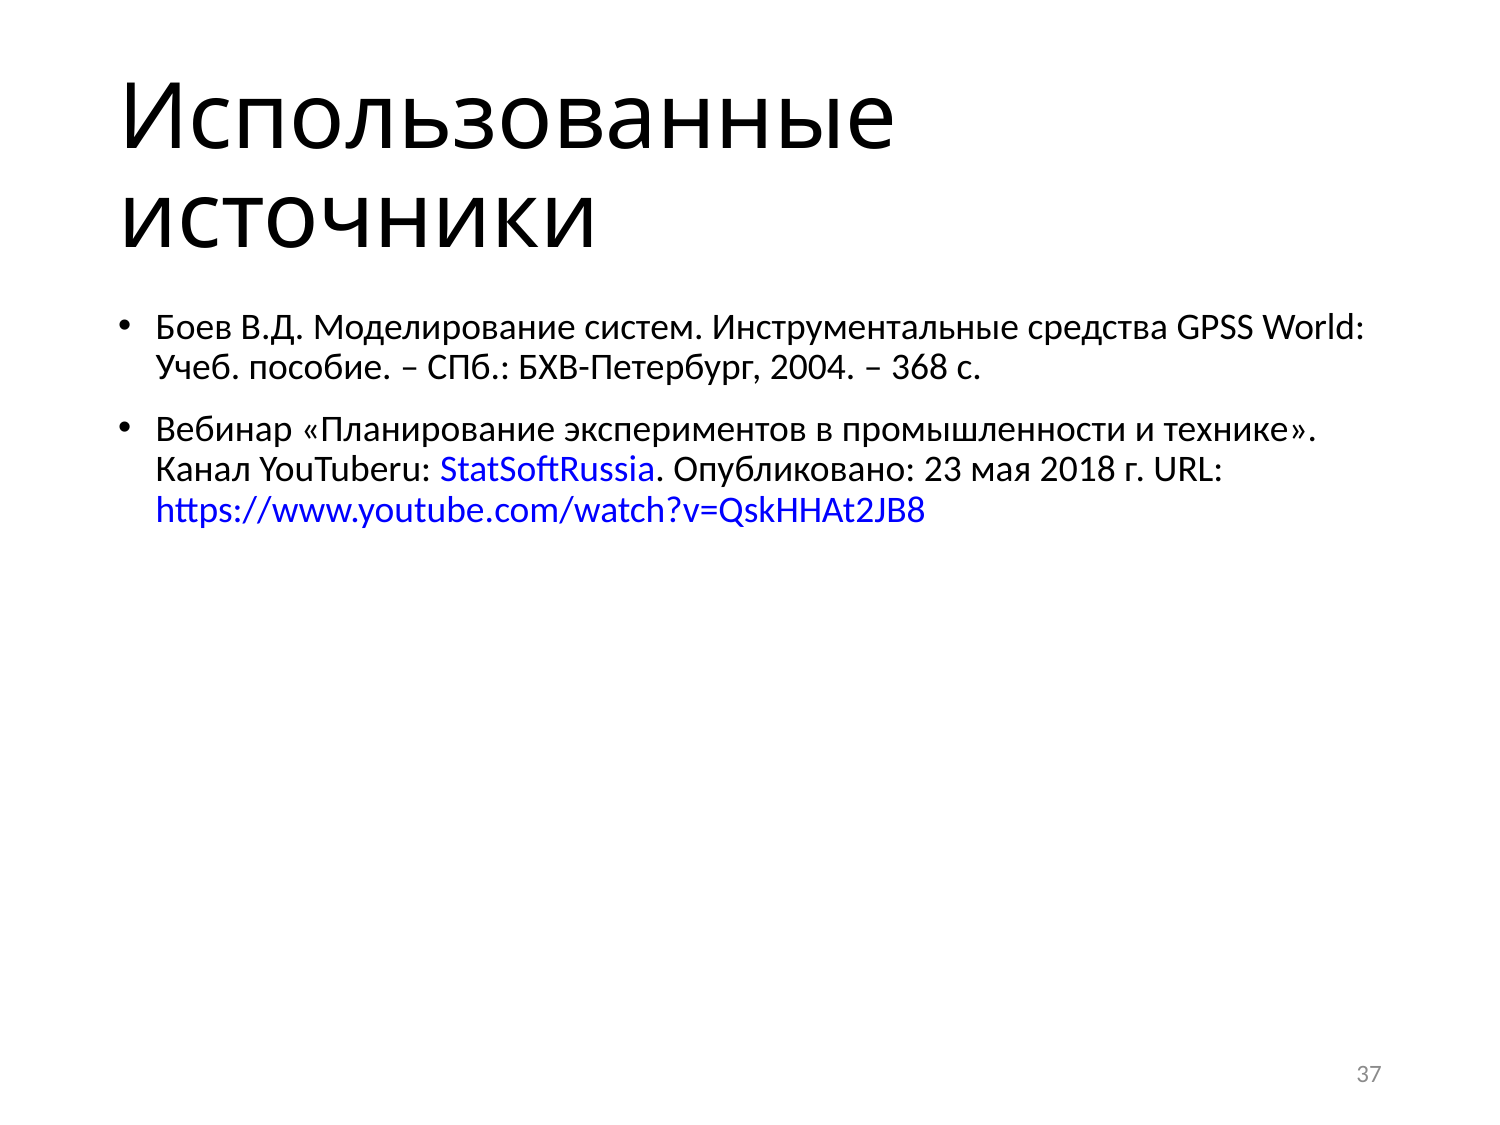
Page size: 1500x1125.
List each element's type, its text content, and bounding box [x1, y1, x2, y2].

title Использованные источники [103, 59, 1397, 278]
slide_number 37 [1059, 1042, 1397, 1103]
list Боев В.Д. Моделирование систем. Инструментальные средства GPSS World: Учеб. пособие. – СПб.: БХВ-Петербург, 2004. – 368 с. Вебинар «Планирование экспериментов в промышленности и технике». Канал YouTuberu: StatSoftRussia. Опубликовано: 23 мая 2018 г. URL: https://www.youtube.com/watch?v=QskHHAt2JB8 [103, 299, 1397, 1014]
